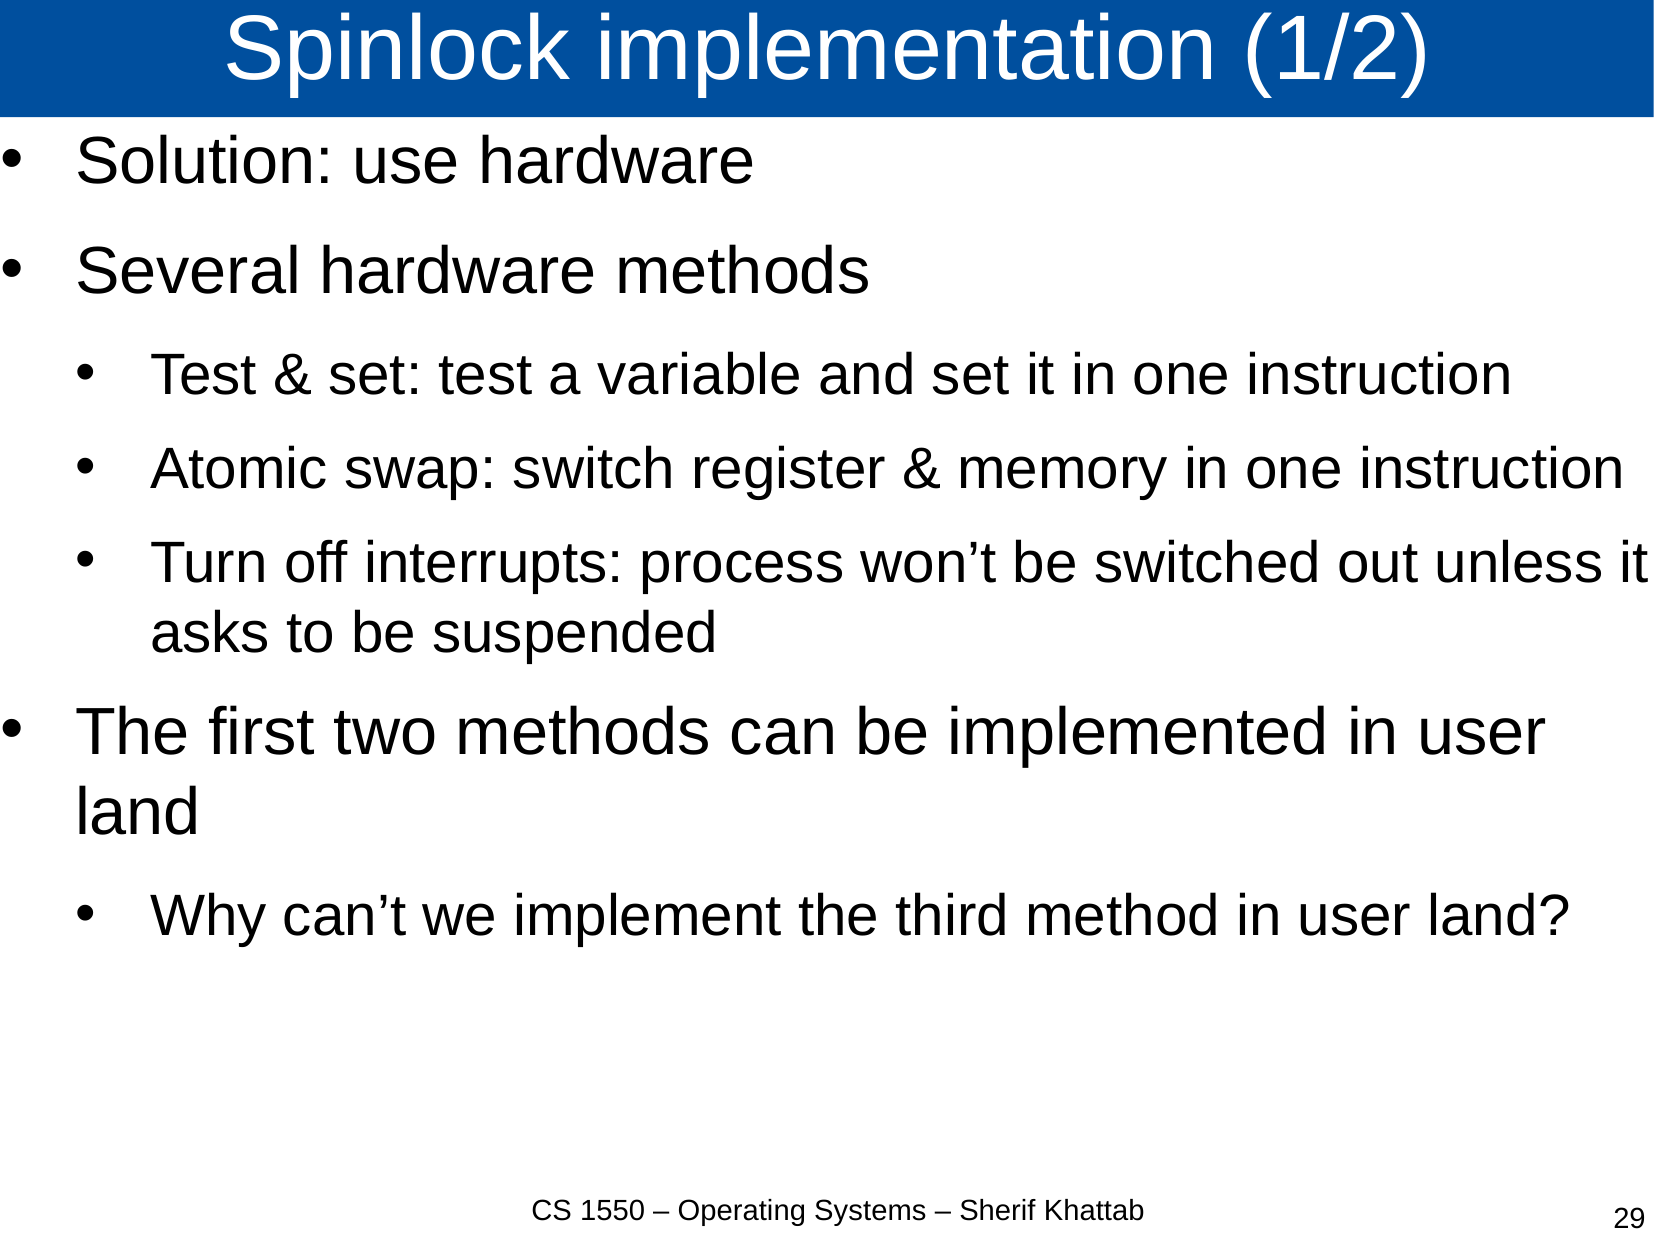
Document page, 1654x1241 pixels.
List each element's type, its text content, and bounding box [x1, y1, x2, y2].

footer CS 1550 – Operating Systems – Sherif Khattab [460, 1190, 1217, 1241]
list Solution: use hardware Several hardware methods Test & set: test a variable and set it in one instruction Atomic swap: switch register & memory in one instruction Turn off interrupts: process won’t be switched out unless it asks to be suspended The first two methods can be implemented in user land Why can’t we implement the third method in user land? [0, 117, 1654, 1195]
title Spinlock implementation (1/2) [0, 0, 1654, 117]
slide_number 29 [1265, 1198, 1647, 1241]
